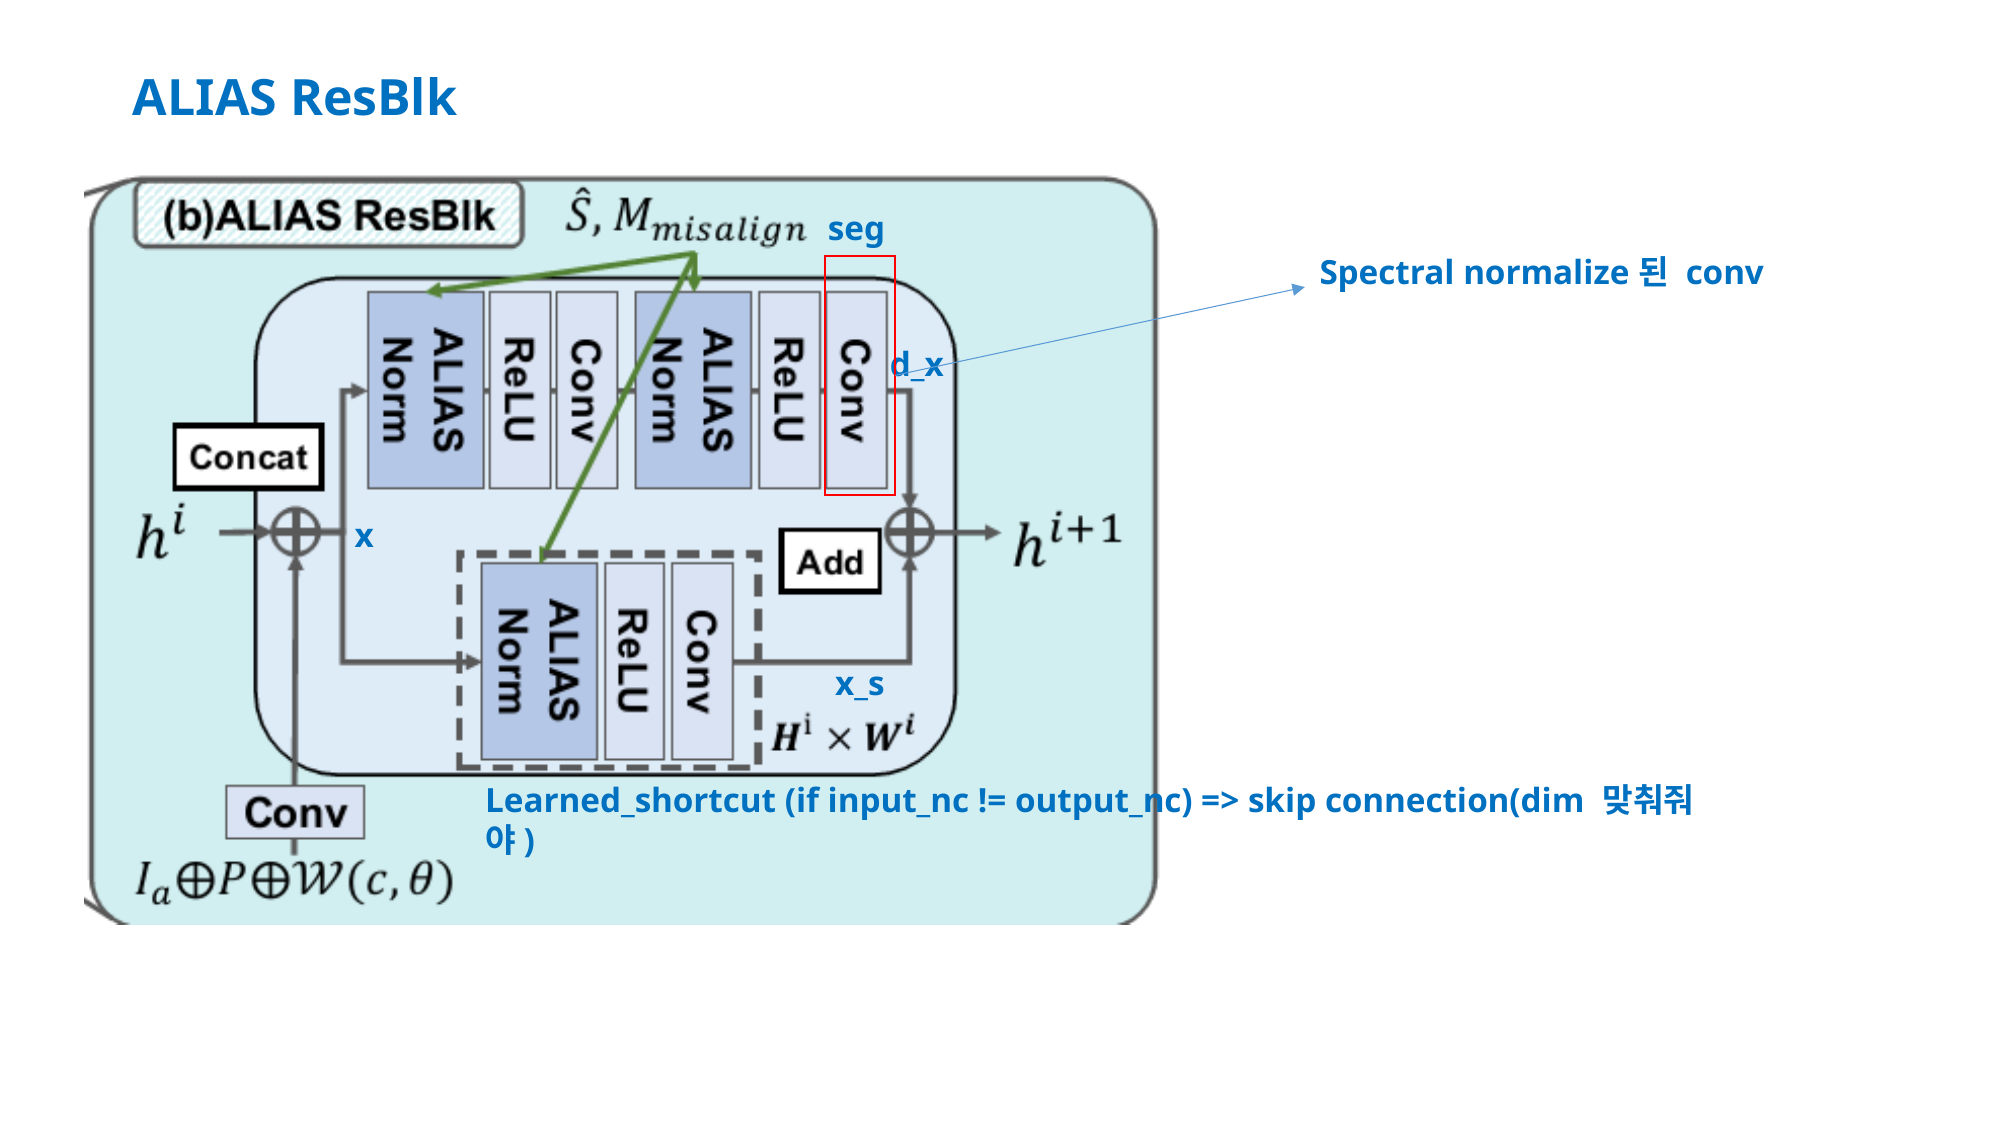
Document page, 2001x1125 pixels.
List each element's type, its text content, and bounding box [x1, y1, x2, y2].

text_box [894, 287, 1305, 376]
text_box Spectral normalize된 conv [1304, 243, 1835, 299]
picture [84, 168, 1166, 925]
text_box ALIAS ResBlk [118, 58, 473, 133]
text_box Learned_shortcut (if input_nc != output_nc) => skip connection(dim 맞춰줘야) [1166, 771, 1745, 867]
